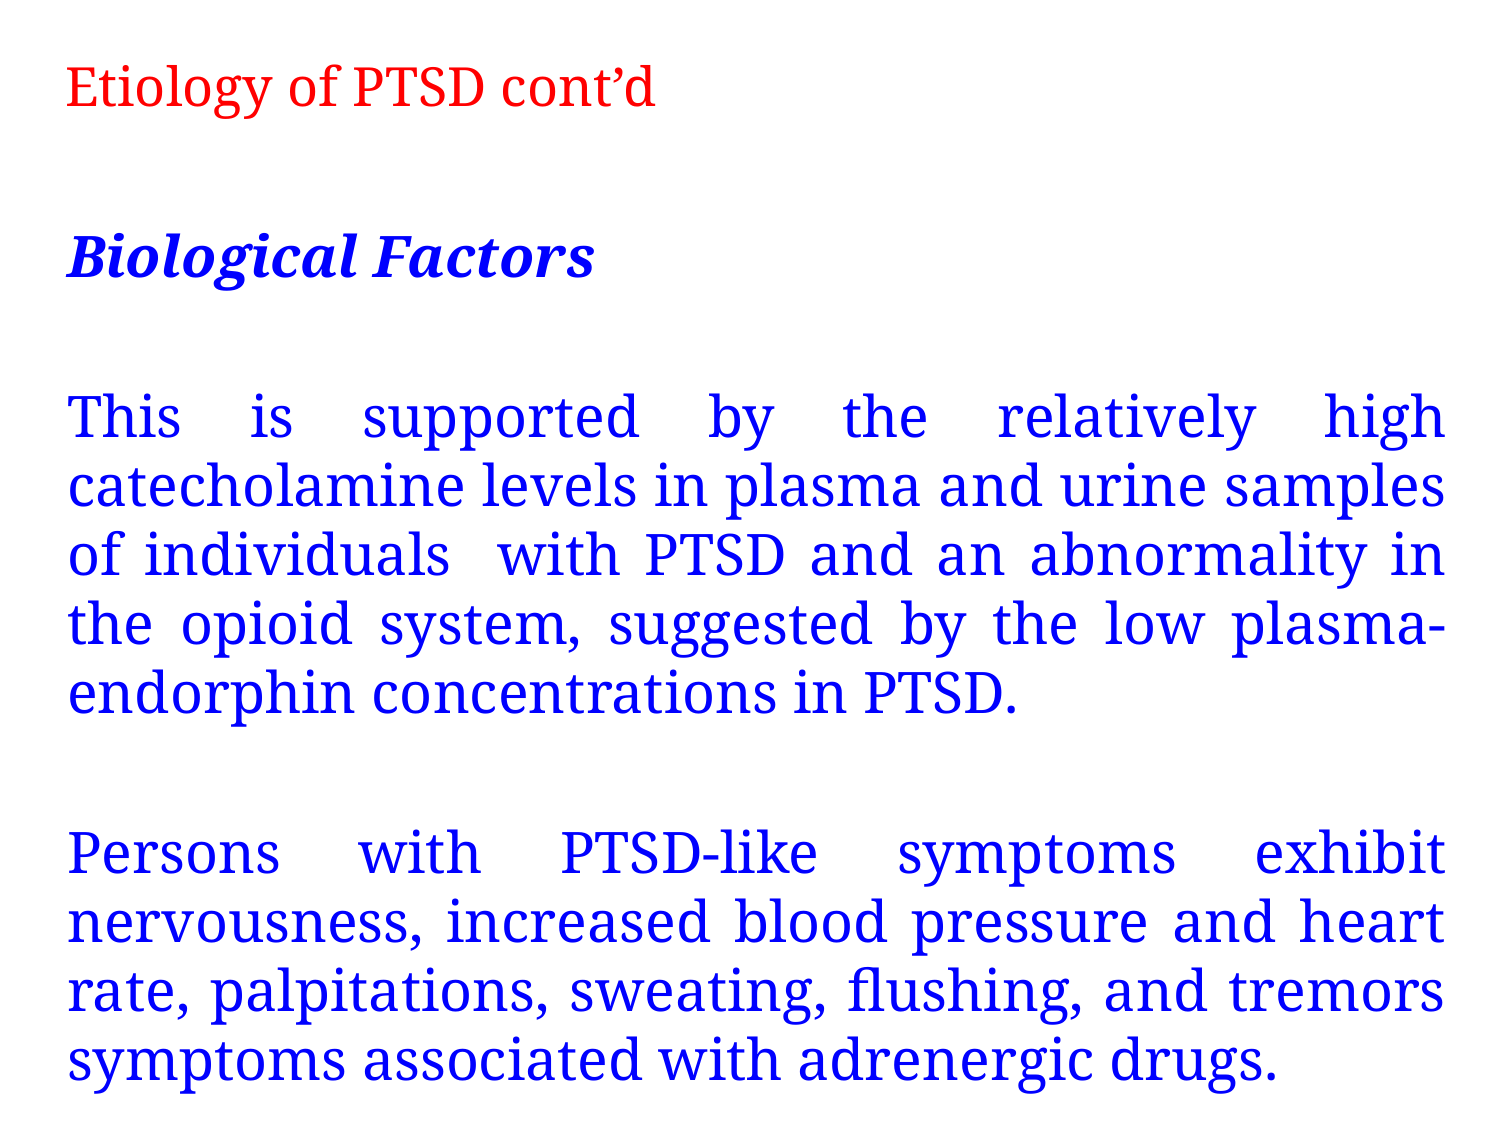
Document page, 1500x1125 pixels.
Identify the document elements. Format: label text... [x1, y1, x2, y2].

list Biological Factors This is supported by the relatively high catecholamine levels in plasma and urine samples of individuals with PTSD and an abnormality in the opioid system, suggested by the low plasma-endorphin concentrations in PTSD. Persons with PTSD-like symptoms exhibit nervousness, increased blood pressure and heart rate, palpitations, sweating, flushing, and tremors symptoms associated with adrenergic drugs. [0, 212, 1463, 1125]
title Etiology of PTSD cont’d [50, 45, 1500, 125]
